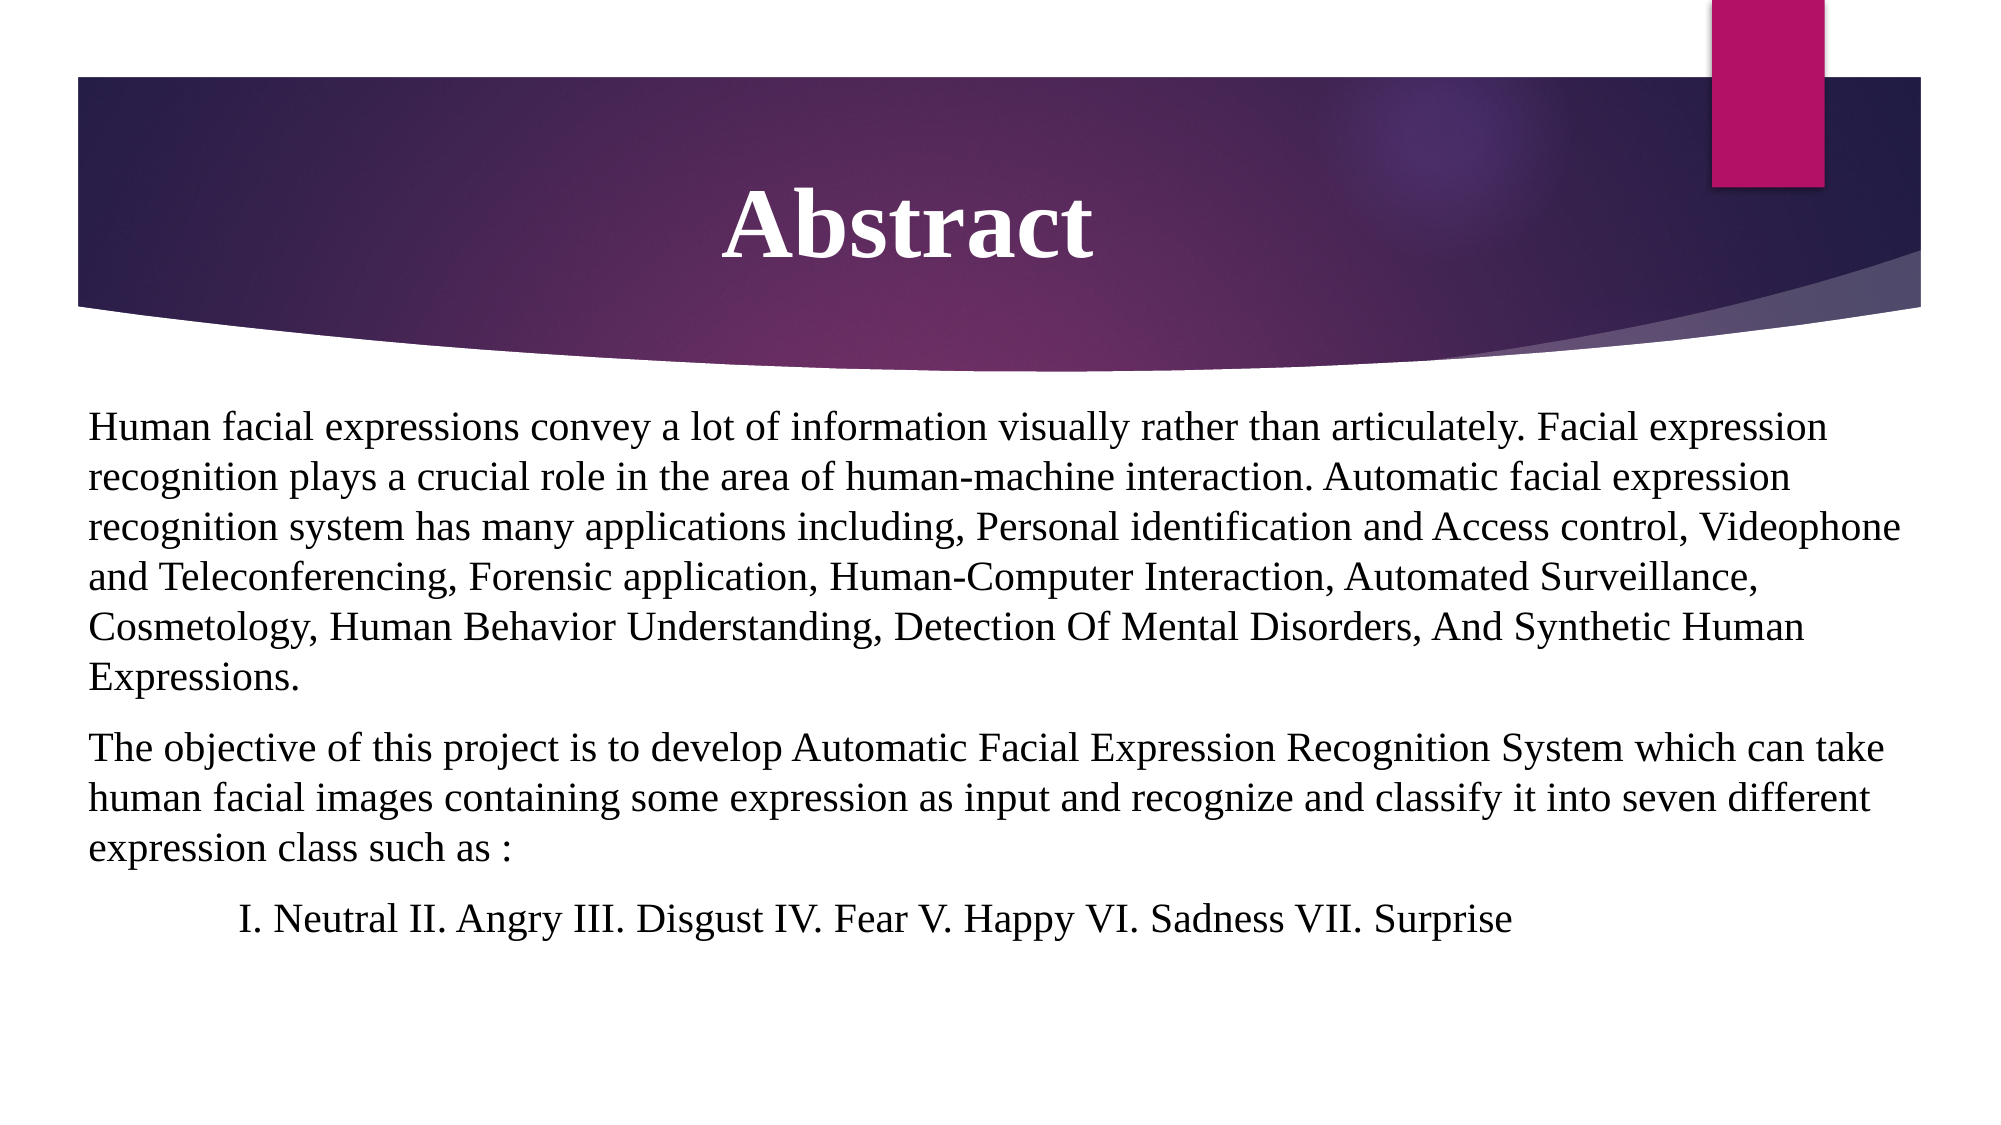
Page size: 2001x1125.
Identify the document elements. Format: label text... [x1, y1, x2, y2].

list Human facial expressions convey a lot of information visually rather than articulately. Facial expression recognition plays a crucial role in the area of human-machine interaction. Automatic facial expression recognition system has many applications including, Personal identification and Access control, Videophone and Teleconferencing, Forensic application, Human-Computer Interaction, Automated Surveillance, Cosmetology, Human Behavior Understanding, Detection Of Mental Disorders, And Synthetic Human Expressions. The objective of this project is to develop Automatic Facial Expression Recognition System which can take human facial images containing some expression as input and recognize and classify it into seven different expression class such as : I. Neutral II. Angry III. Disgust IV. Fear V. Happy VI. Sadness VII. Surprise [73, 391, 1927, 1105]
title Abstract [189, 159, 1627, 276]
picture [79, 78, 1920, 371]
